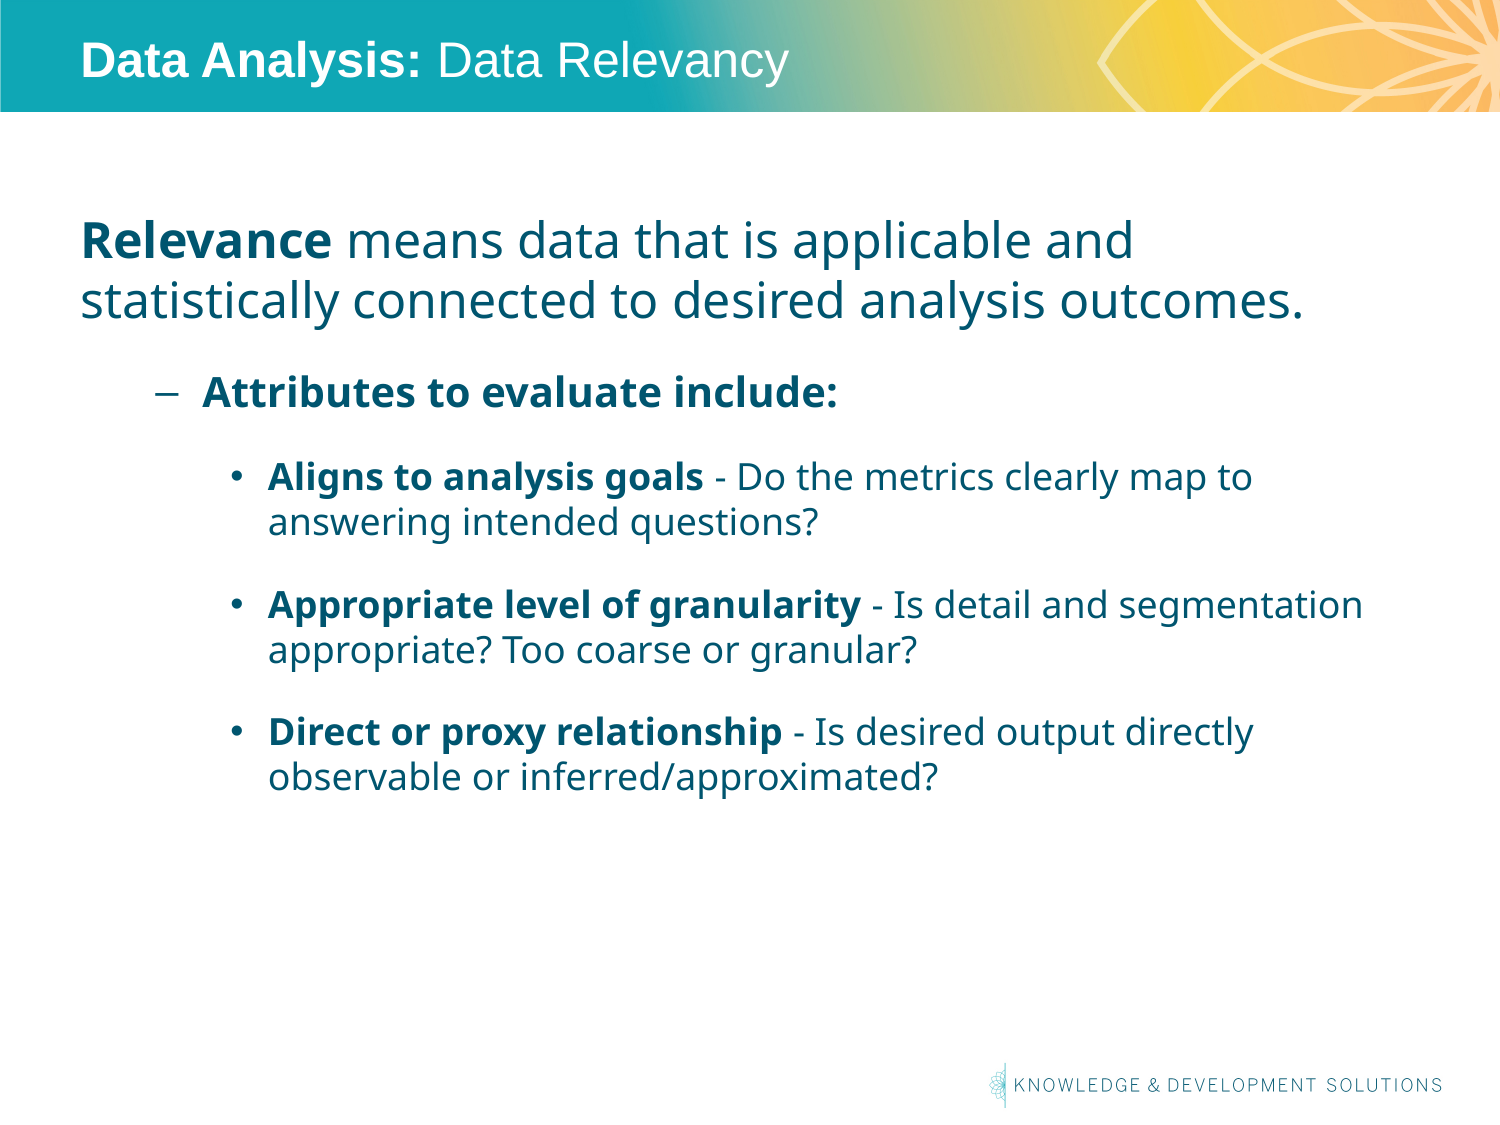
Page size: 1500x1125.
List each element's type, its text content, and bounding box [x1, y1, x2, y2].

picture [971, 1051, 1500, 1125]
picture [0, 0, 1500, 112]
list Relevance means data that is applicable and statistically connected to desired analysis outcomes. Attributes to evaluate include: Aligns to analysis goals - Do the metrics clearly map to answering intended questions? Appropriate level of granularity - Is detail and segmentation appropriate? Too coarse or granular? Direct or proxy relationship - Is desired output directly observable or inferred/approximated? [65, 200, 1416, 1022]
title Data Analysis: Data Relevancy [65, 19, 1416, 90]
